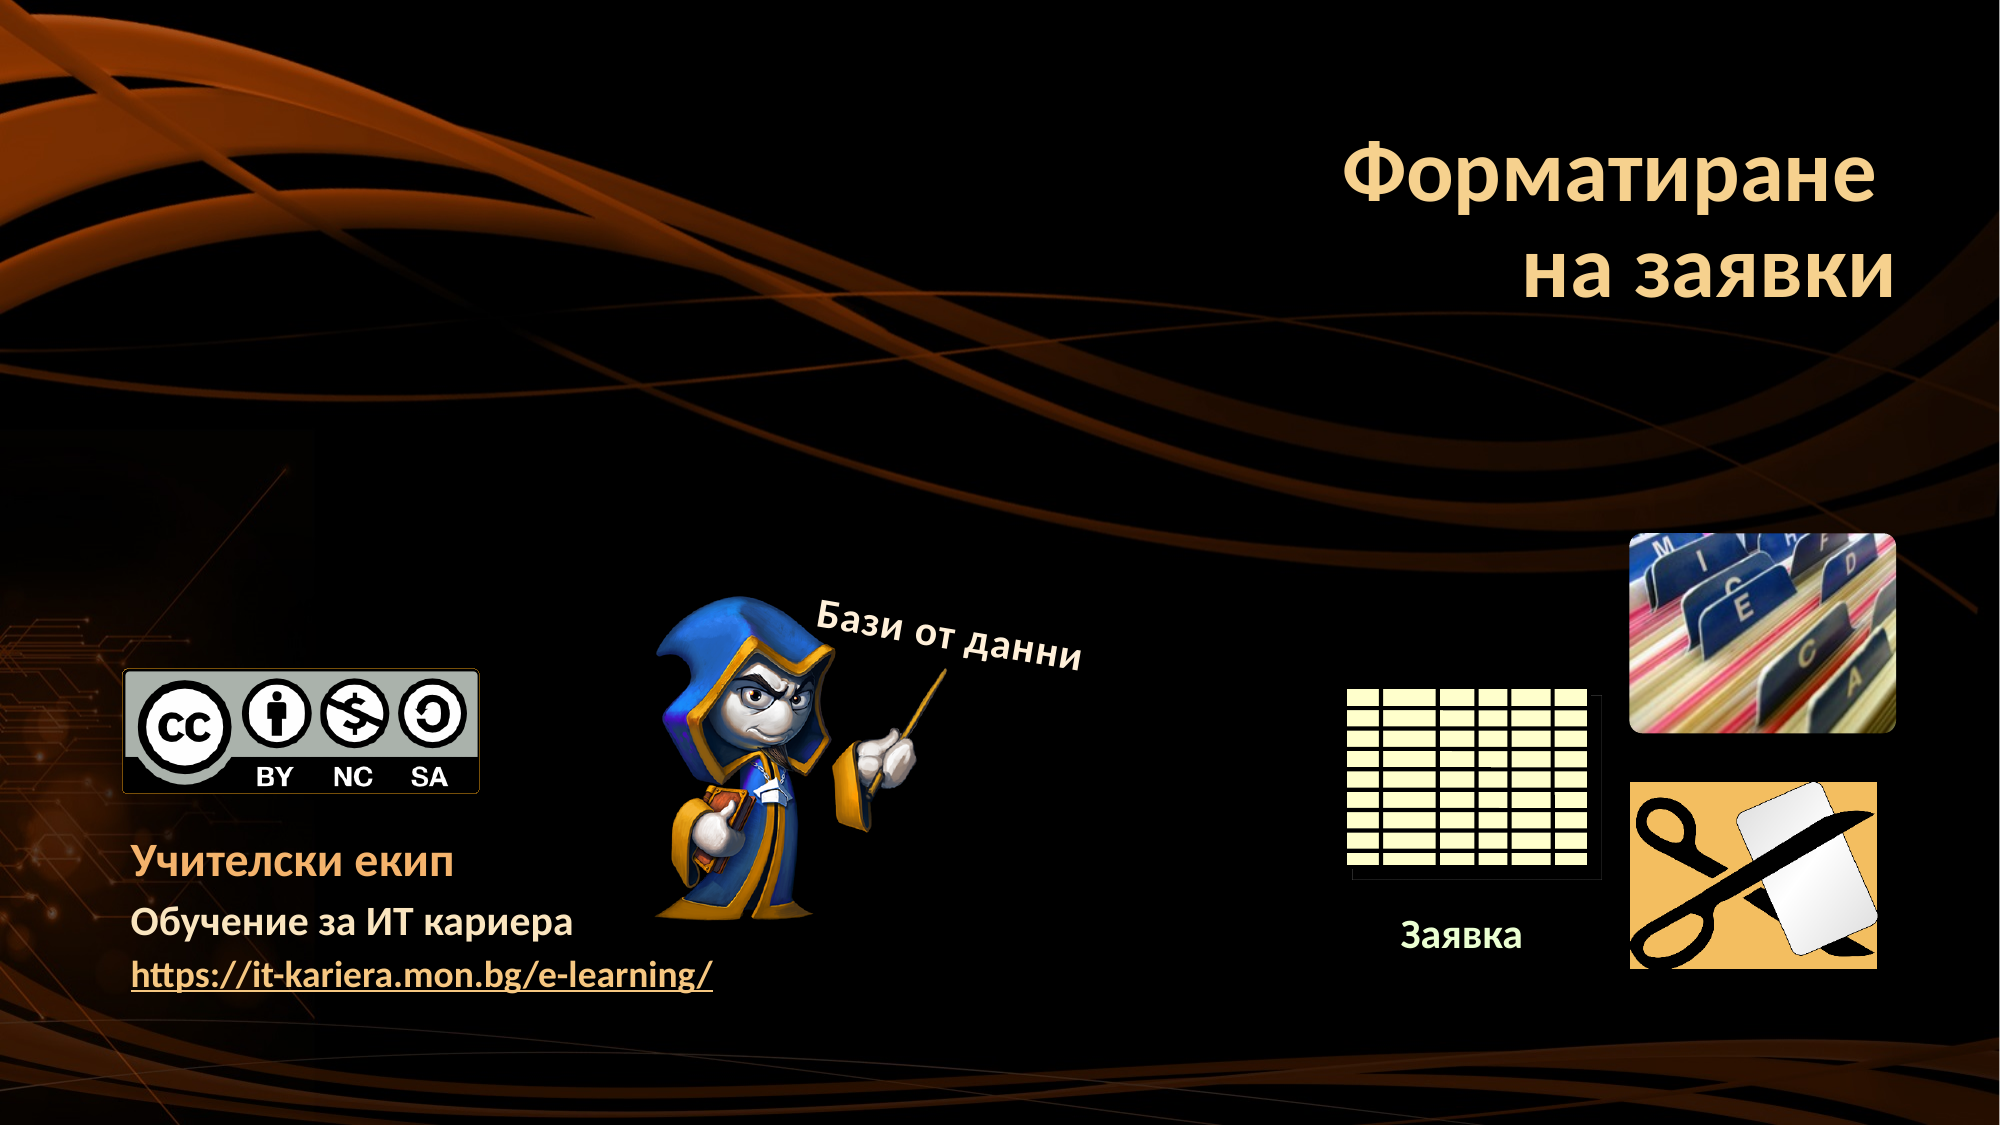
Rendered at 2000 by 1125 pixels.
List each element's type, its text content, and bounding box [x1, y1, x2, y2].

picture [0, 0, 2000, 1125]
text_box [122, 594, 1101, 1009]
text_box Заявка [1341, 899, 1583, 965]
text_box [1342, 684, 1591, 871]
text_box Форматиране на заявки [549, 124, 1898, 318]
text_box [574, 314, 1898, 534]
